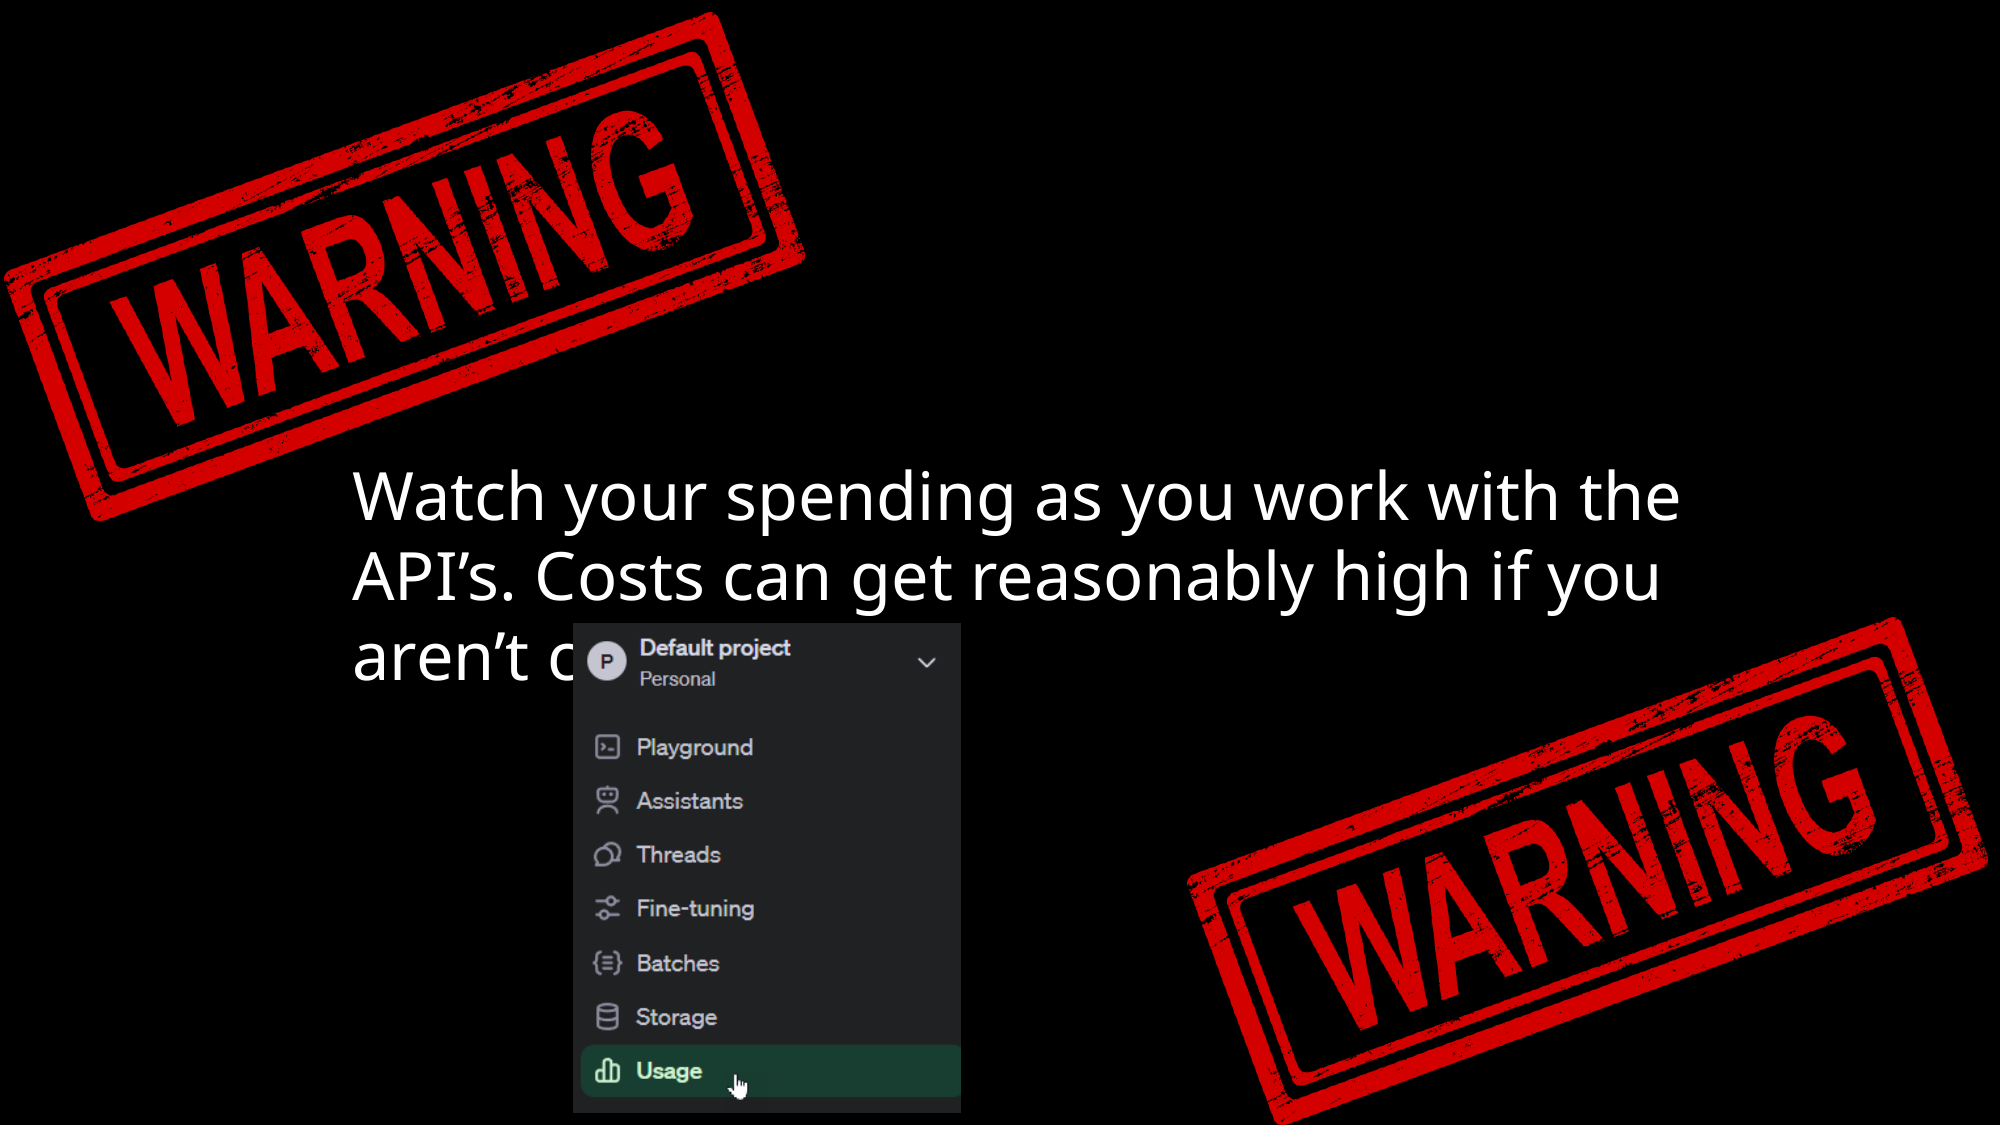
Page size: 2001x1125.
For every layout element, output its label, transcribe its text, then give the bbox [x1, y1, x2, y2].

picture [1187, 617, 1988, 1125]
text_box Watch your spending as you work with the API’s. Costs can get reasonably high if you aren’t careful. [337, 446, 1825, 702]
picture [573, 623, 961, 1114]
picture [4, 12, 805, 521]
